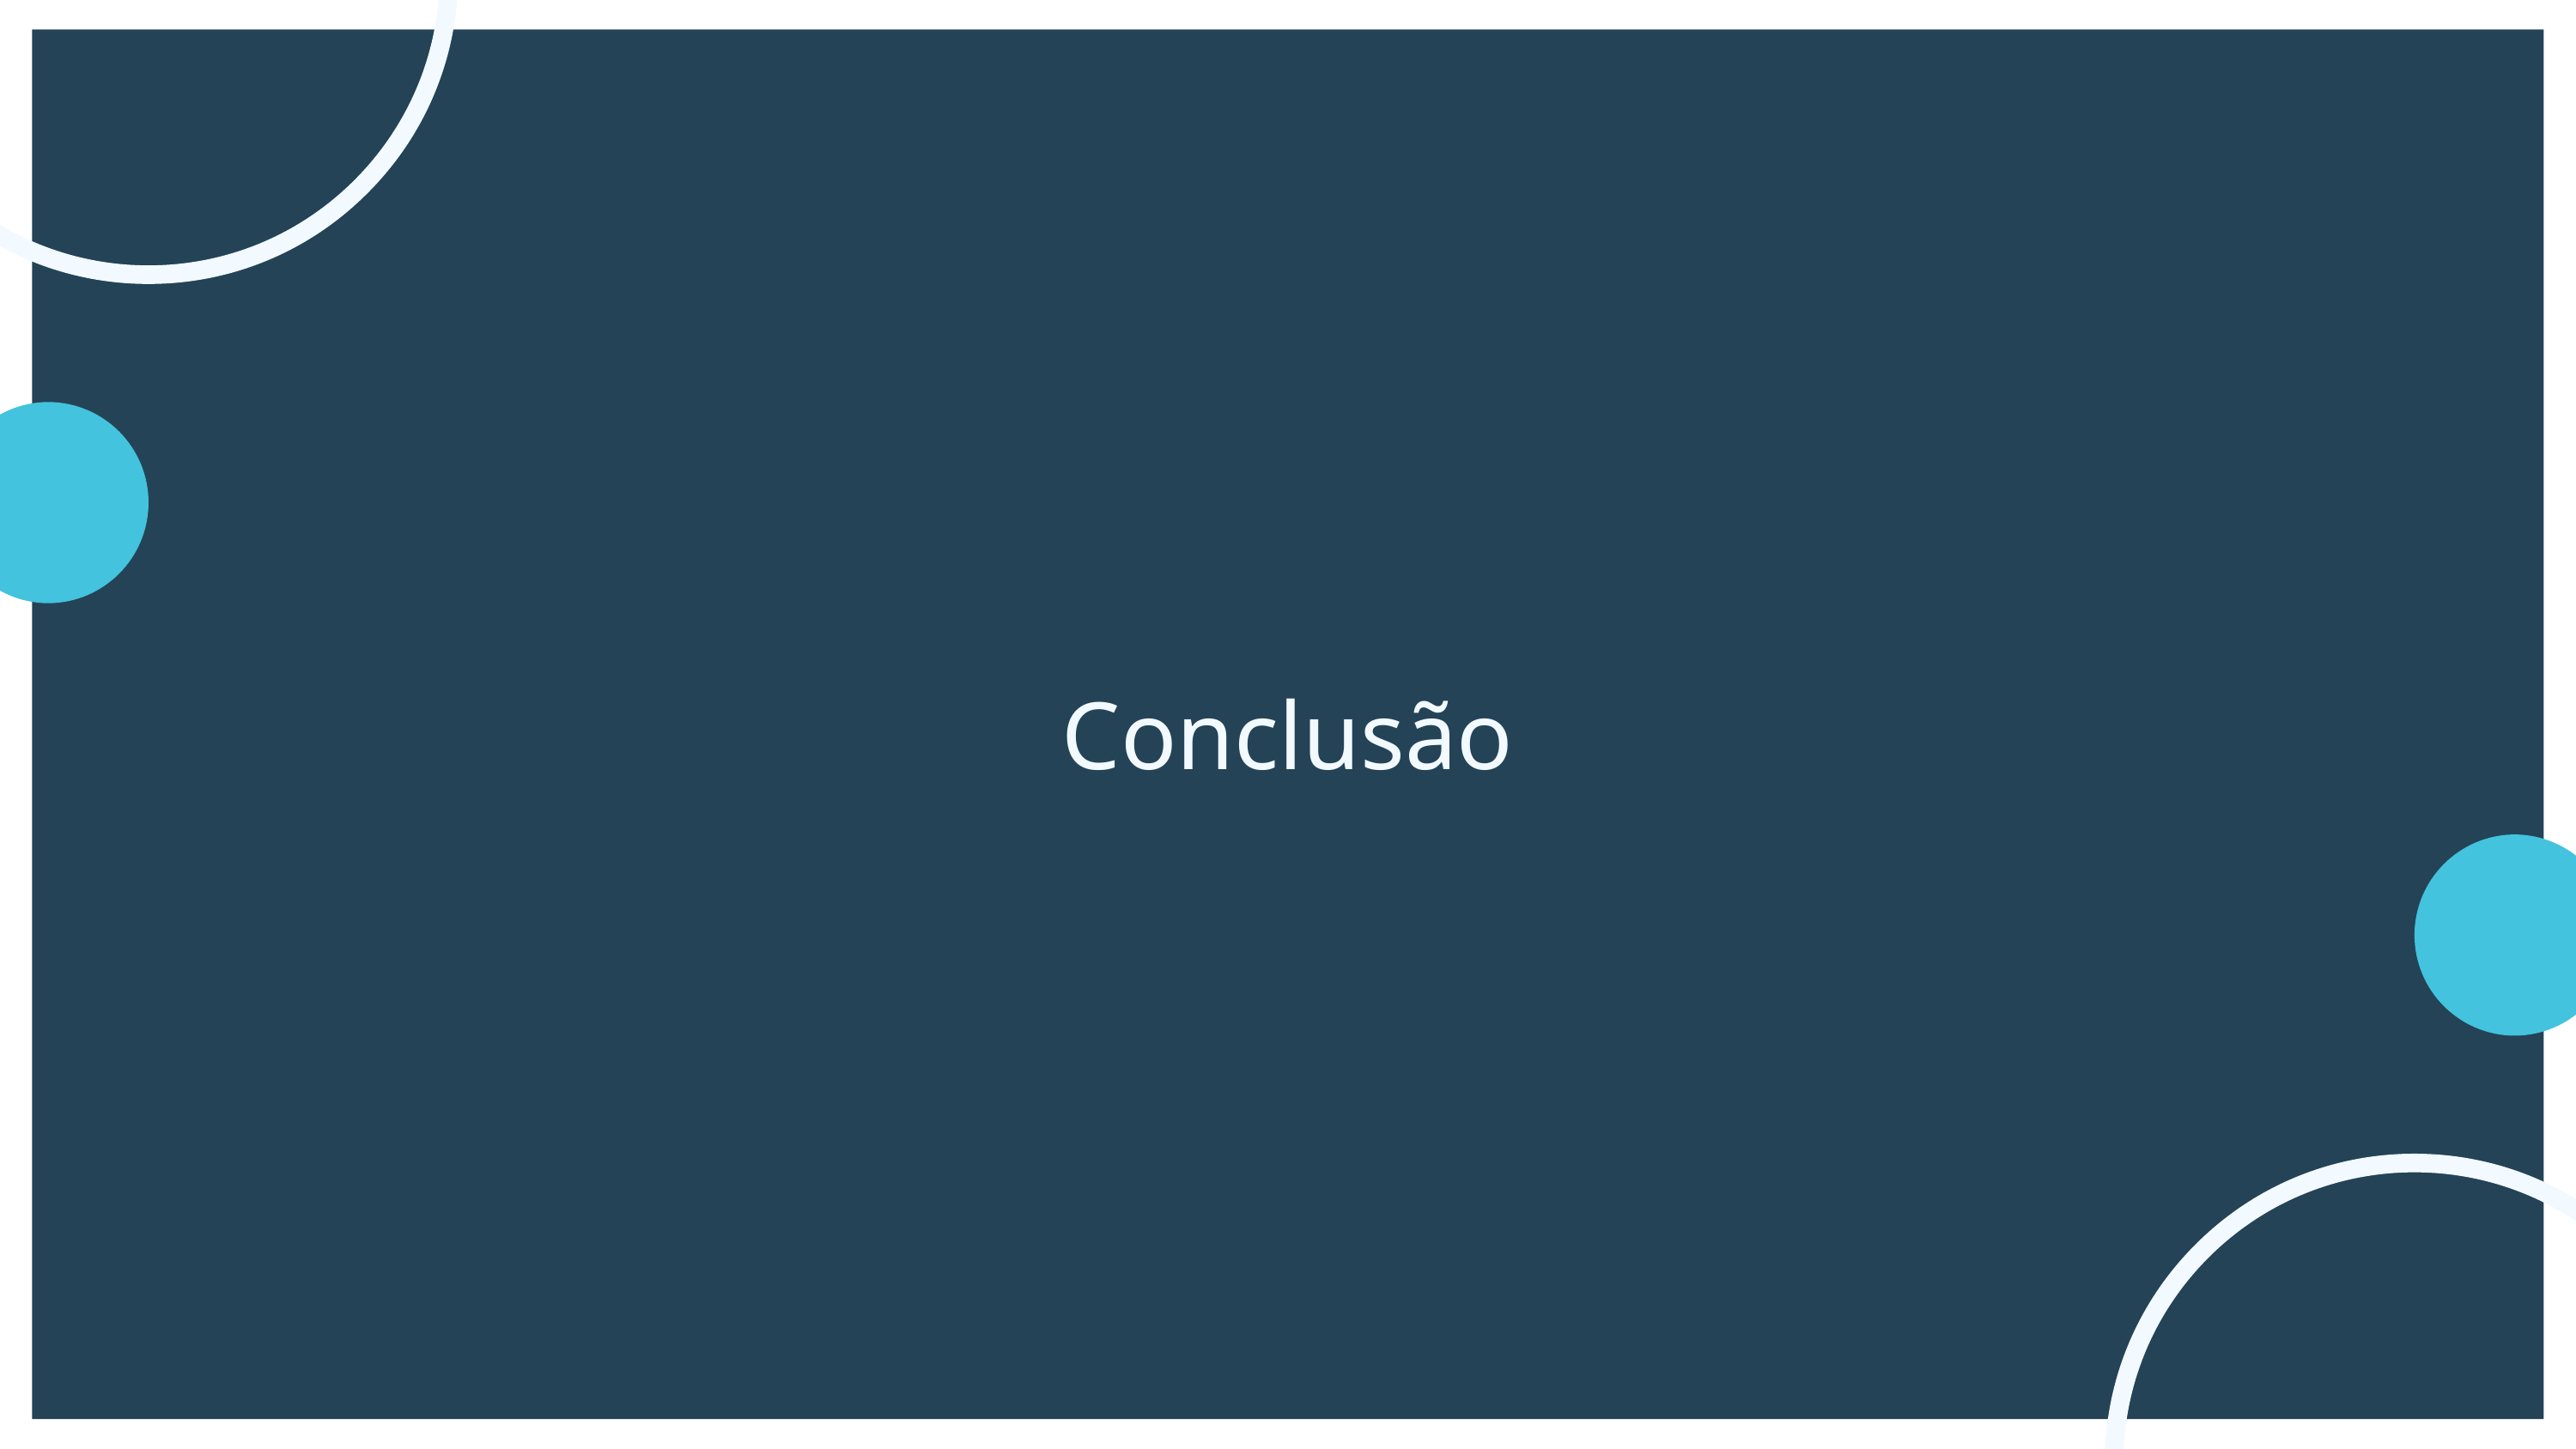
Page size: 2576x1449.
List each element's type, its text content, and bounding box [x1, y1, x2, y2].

text_box Conclusão [32, 29, 2544, 1420]
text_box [0, 0, 459, 603]
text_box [2104, 834, 2576, 1449]
